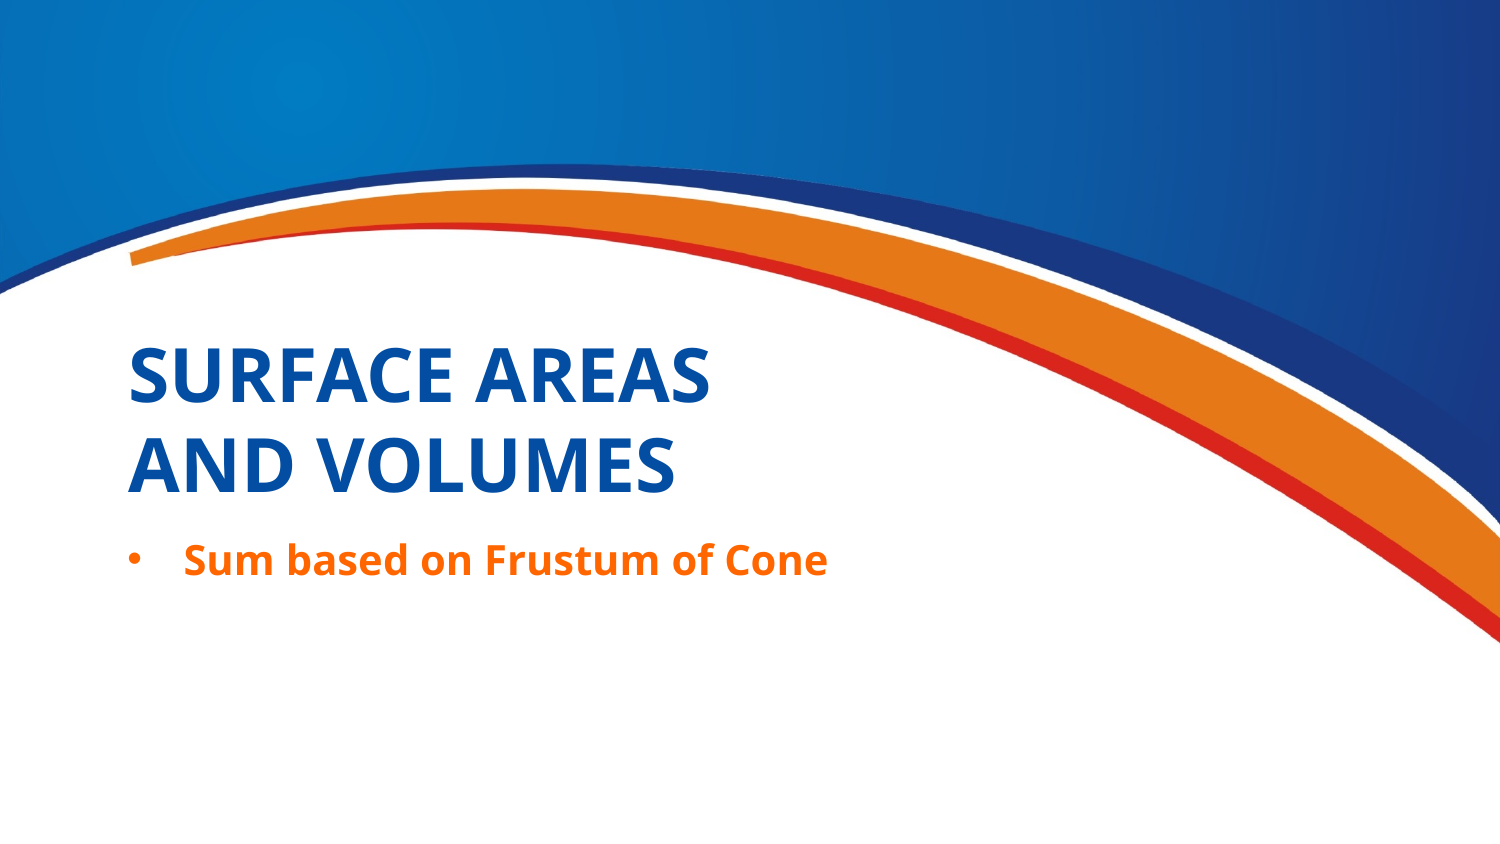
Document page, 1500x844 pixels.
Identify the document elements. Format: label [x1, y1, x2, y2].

picture [0, 0, 1500, 649]
